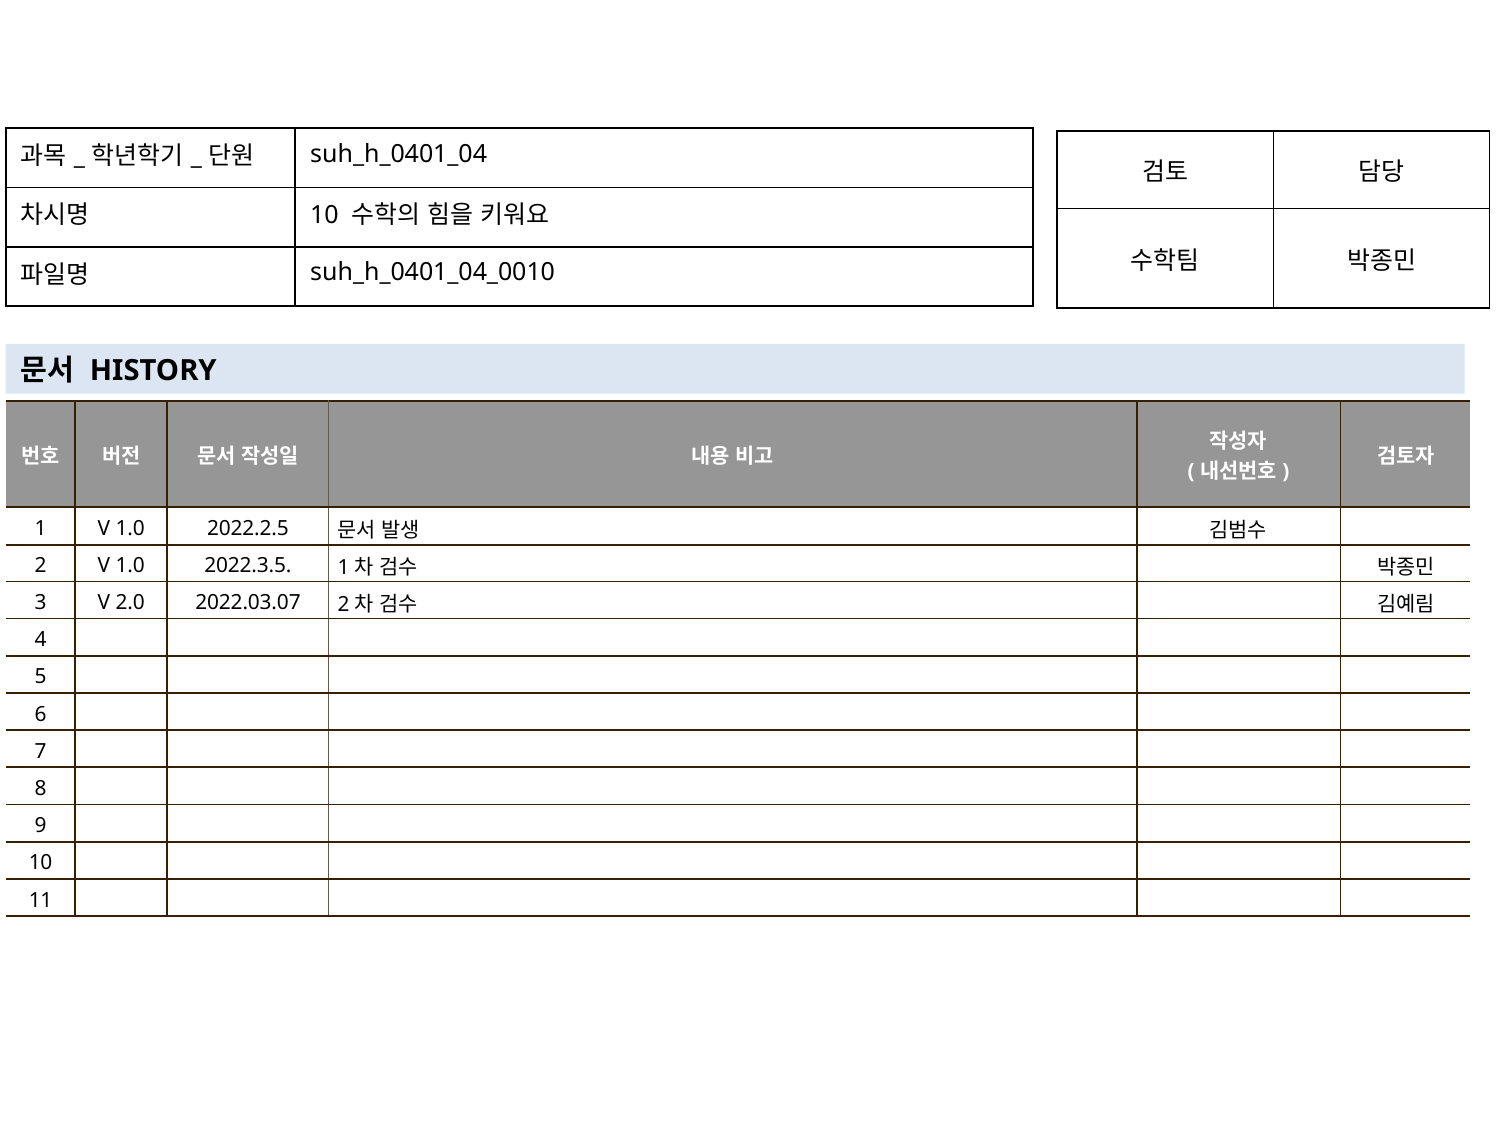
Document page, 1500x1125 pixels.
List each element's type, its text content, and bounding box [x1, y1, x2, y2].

table_cell [168, 619, 328, 655]
table_cell 6 [6, 694, 74, 729]
table_cell [76, 619, 166, 655]
table_cell [76, 768, 166, 804]
table_cell 2022.3.5. [168, 546, 328, 581]
table_cell [1138, 843, 1340, 878]
table_cell [1341, 768, 1470, 804]
table_cell 수학팀 [1058, 209, 1273, 307]
table_cell [329, 619, 1136, 655]
table_cell suh_h_0401_04_0010 [296, 248, 1032, 305]
table_cell [1138, 731, 1340, 766]
table_cell [1341, 694, 1470, 729]
table_cell [329, 805, 1136, 841]
text_box 문서 HISTORY [5, 343, 1465, 394]
table_cell [1341, 880, 1470, 915]
table_cell 2022.2.5 [168, 508, 328, 544]
table_cell [329, 768, 1136, 804]
table_cell 7 [6, 731, 74, 766]
table_cell [76, 694, 166, 729]
table_cell 김범수 [1138, 508, 1340, 544]
table_cell [168, 657, 328, 692]
table_cell [168, 731, 328, 766]
table_cell [1341, 805, 1470, 841]
table_cell 박종민 [1341, 546, 1470, 581]
table_cell 차시명 [7, 188, 294, 246]
table_cell 1 [6, 508, 74, 544]
table_cell 10 [6, 843, 74, 878]
table_cell V 2.0 [76, 582, 166, 618]
table_cell [168, 880, 328, 915]
table_header suh_h_0401_04 [296, 129, 1032, 187]
table_cell [329, 843, 1136, 878]
table_cell 2 [6, 546, 74, 581]
table_header 검토자 [1341, 402, 1470, 506]
table_cell [1138, 880, 1340, 915]
table_cell [1138, 805, 1340, 841]
table_cell V 1.0 [76, 546, 166, 581]
table_cell [329, 657, 1136, 692]
table_header 작성자 (내선번호) [1138, 402, 1340, 506]
table_cell 10 수학의 힘을 키워요 [296, 188, 1032, 246]
table_cell [1138, 694, 1340, 729]
table_cell [1341, 843, 1470, 878]
table_cell [1138, 546, 1340, 581]
table_cell 9 [6, 805, 74, 841]
table_cell V 1.0 [76, 508, 166, 544]
table_cell 파일명 [7, 248, 294, 305]
table_cell 4 [6, 619, 74, 655]
table_cell 2차 검수 [329, 582, 1136, 618]
table_header 과목_학년학기_단원 [7, 129, 294, 187]
table_cell [168, 805, 328, 841]
table_cell [76, 657, 166, 692]
table_cell [76, 805, 166, 841]
table_header 담당 [1274, 132, 1489, 208]
table_cell [1341, 731, 1470, 766]
table_cell 5 [6, 657, 74, 692]
table_cell [76, 880, 166, 915]
table_cell 1차 검수 [329, 546, 1136, 581]
table_cell 11 [6, 880, 74, 915]
table_cell [1341, 619, 1470, 655]
table_cell [1138, 582, 1340, 618]
table_cell [329, 880, 1136, 915]
table_cell [1138, 657, 1340, 692]
table_header 검토 [1058, 132, 1273, 208]
table_header 내용 비고 [329, 402, 1136, 506]
table_cell [1341, 508, 1470, 544]
table_cell [168, 843, 328, 878]
table_cell [76, 843, 166, 878]
table_cell [76, 731, 166, 766]
table_cell [329, 731, 1136, 766]
table_cell [168, 768, 328, 804]
table_cell [329, 694, 1136, 729]
table_cell 박종민 [1274, 209, 1489, 307]
table_header 버전 [76, 402, 166, 506]
table_cell 8 [6, 768, 74, 804]
table_cell 2022.03.07 [168, 582, 328, 618]
table_cell [168, 694, 328, 729]
table_cell [1138, 619, 1340, 655]
table_cell 김예림 [1341, 582, 1470, 618]
table_cell [1138, 768, 1340, 804]
table_cell 문서 발생 [329, 508, 1136, 544]
table_cell 3 [6, 582, 74, 618]
table_cell [1341, 657, 1470, 692]
table_header 문서 작성일 [168, 402, 328, 506]
table_header 번호 [6, 402, 74, 506]
